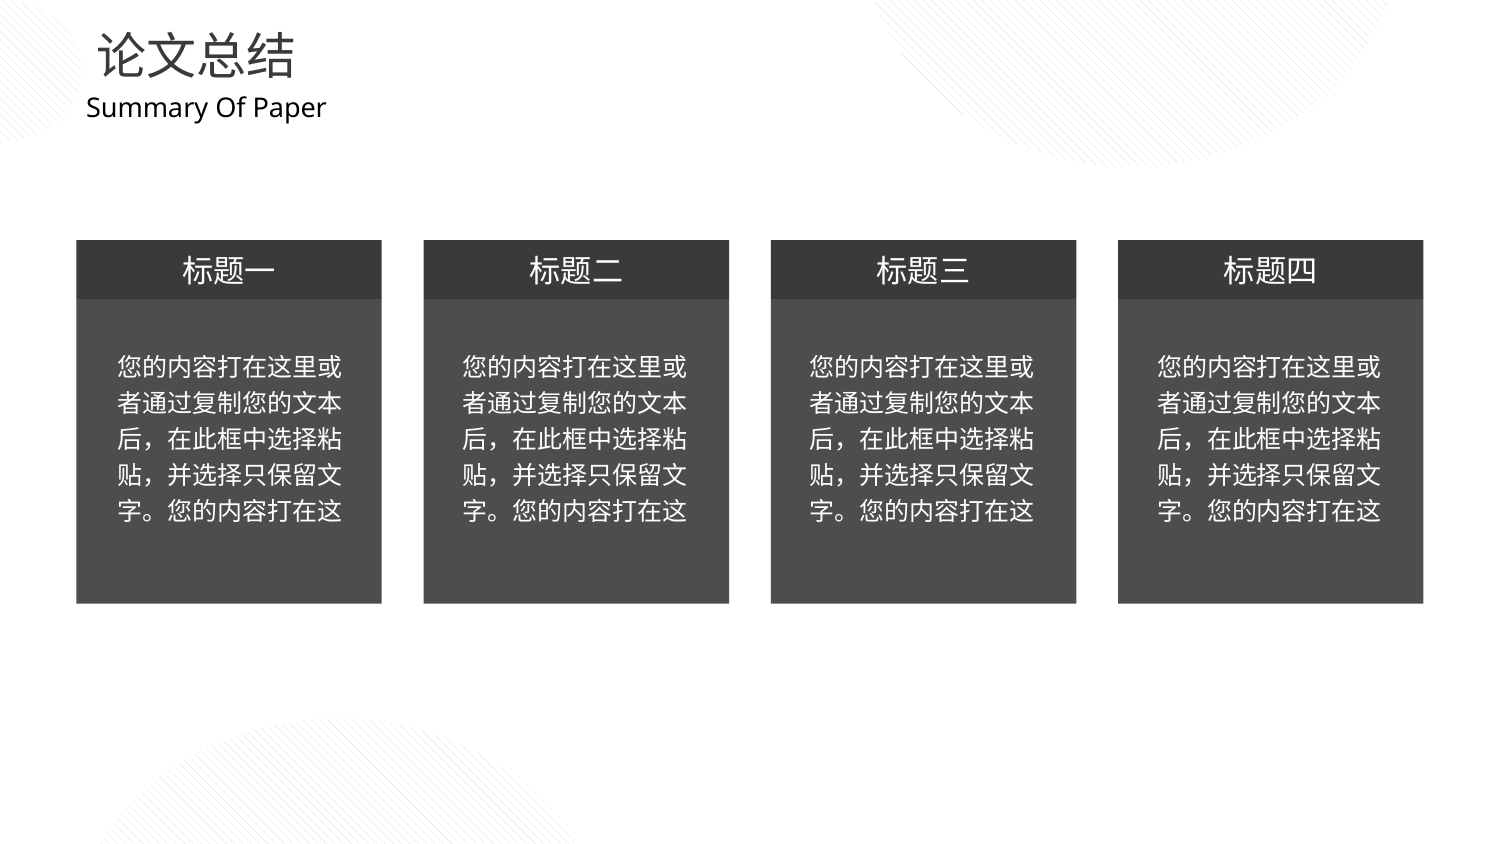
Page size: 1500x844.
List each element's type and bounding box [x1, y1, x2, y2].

text_box [770, 240, 1077, 604]
text_box [873, 0, 1390, 168]
text_box [0, 0, 431, 142]
text_box [76, 240, 382, 604]
text_box [1118, 240, 1424, 604]
text_box [98, 717, 578, 844]
text_box [423, 240, 730, 604]
